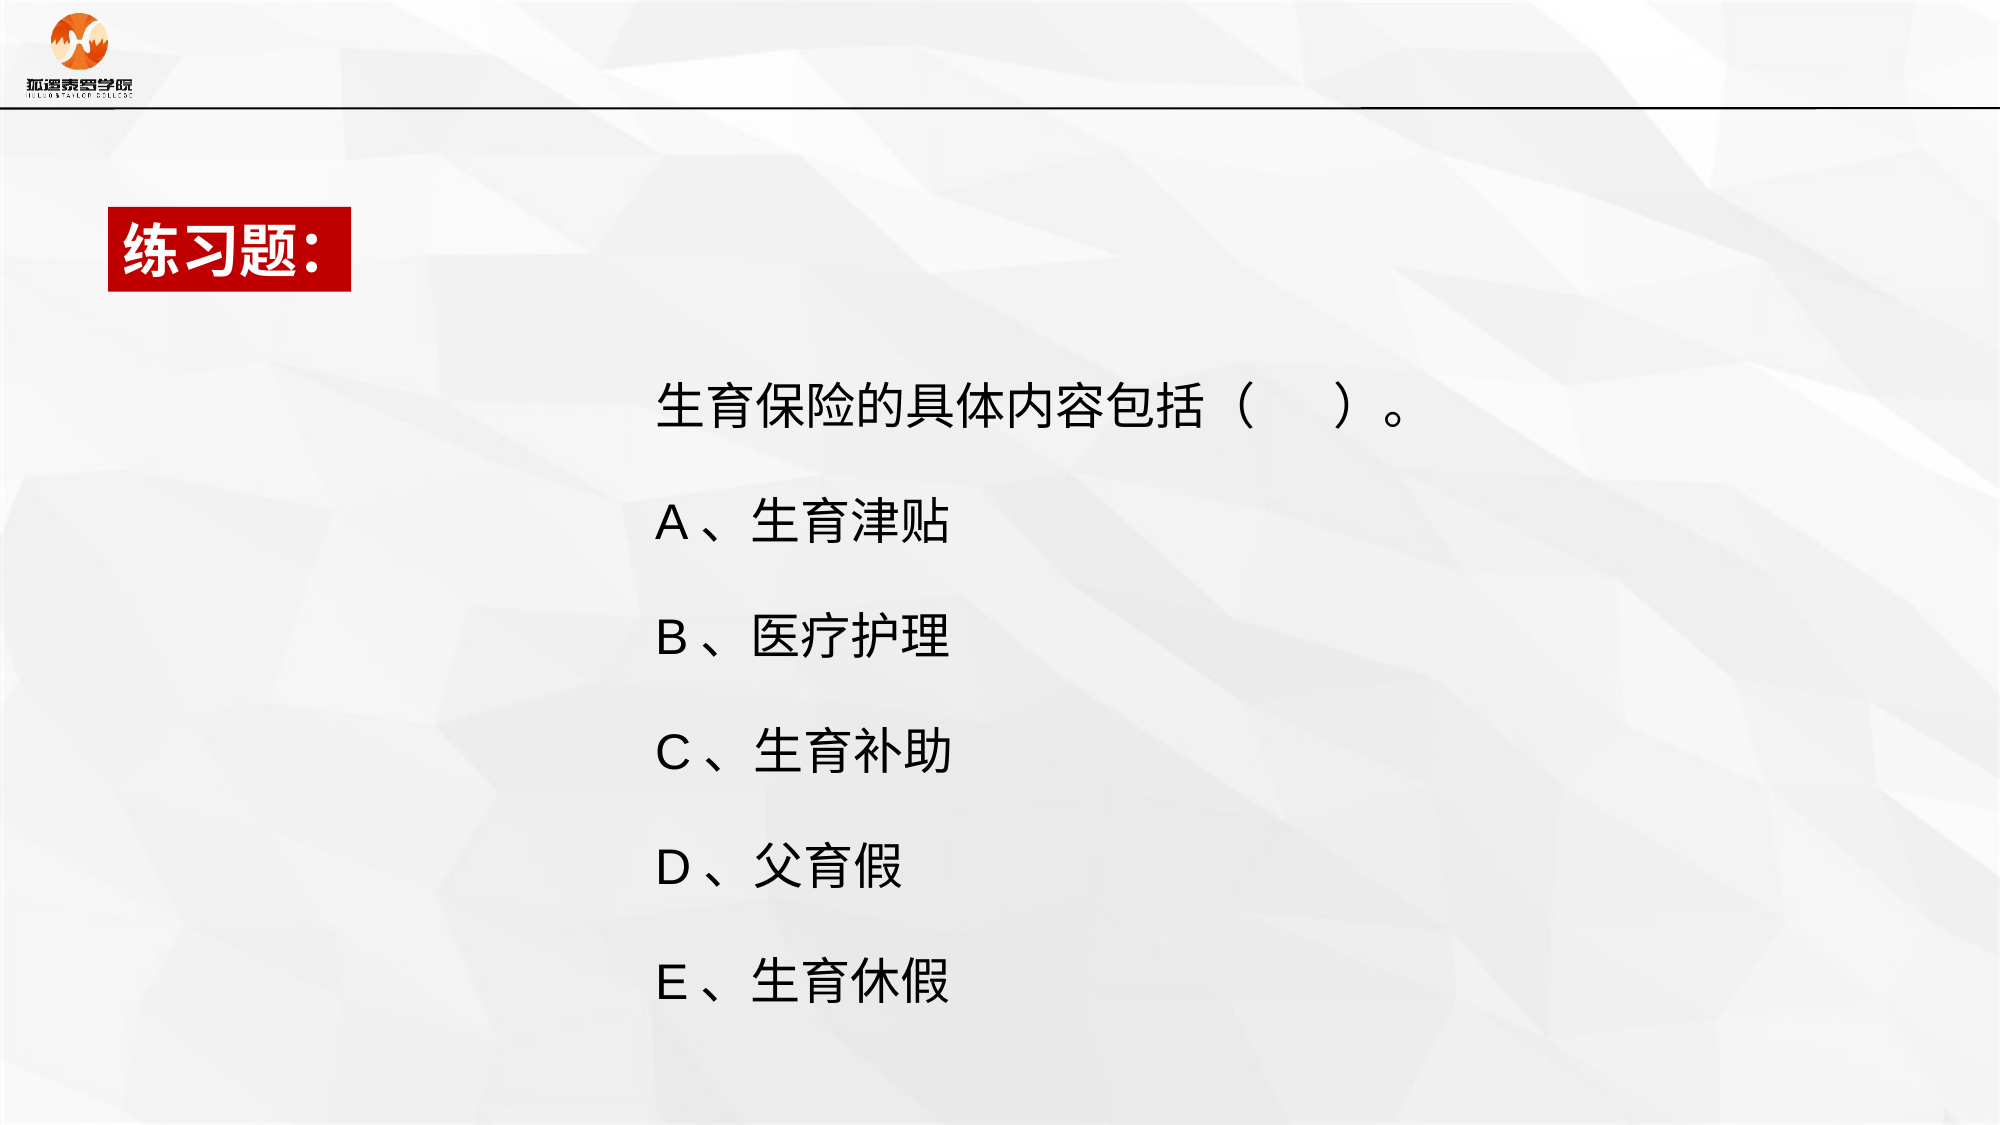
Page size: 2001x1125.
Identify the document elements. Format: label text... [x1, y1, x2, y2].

subtitle 生育保险的具体内容包括（ ）。 A、生育津贴 B、医疗护理 C、生育补助 D、父育假 E、生育休假 [640, 292, 1688, 1062]
picture [4, 0, 154, 111]
text_box 练习题： [108, 206, 352, 292]
